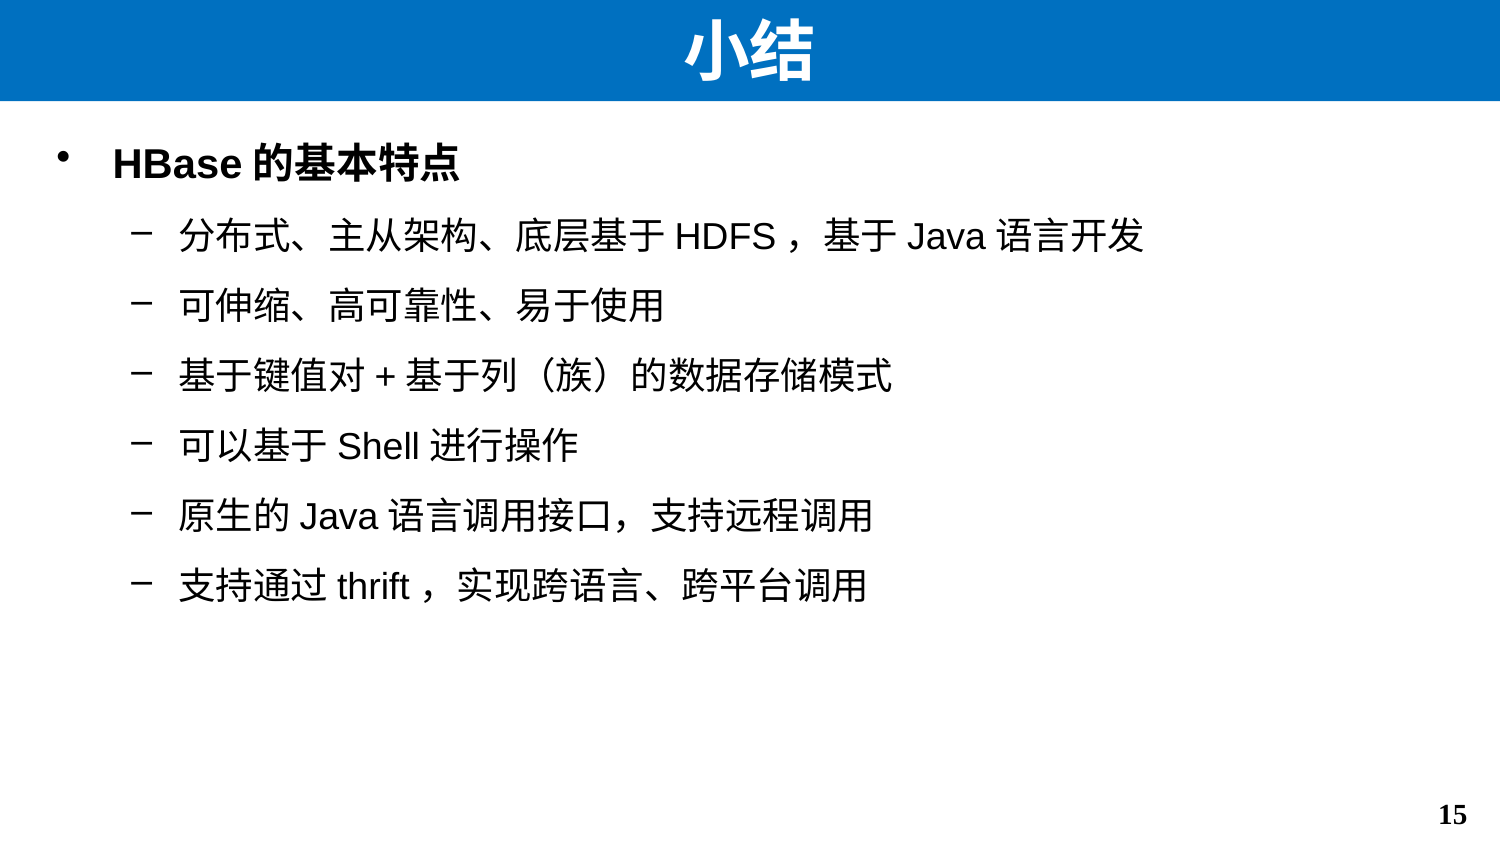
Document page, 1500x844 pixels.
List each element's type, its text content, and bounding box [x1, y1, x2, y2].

title 小结 [0, 0, 1500, 102]
list HBase的基本特点 分布式、主从架构、底层基于HDFS，基于Java语言开发 可伸缩、高可靠性、易于使用 基于键值对+基于列（族）的数据存储模式 可以基于Shell进行操作 原生的Java语言调用接口，支持远程调用 支持通过thrift，实现跨语言、跨平台调用 [41, 129, 1447, 754]
